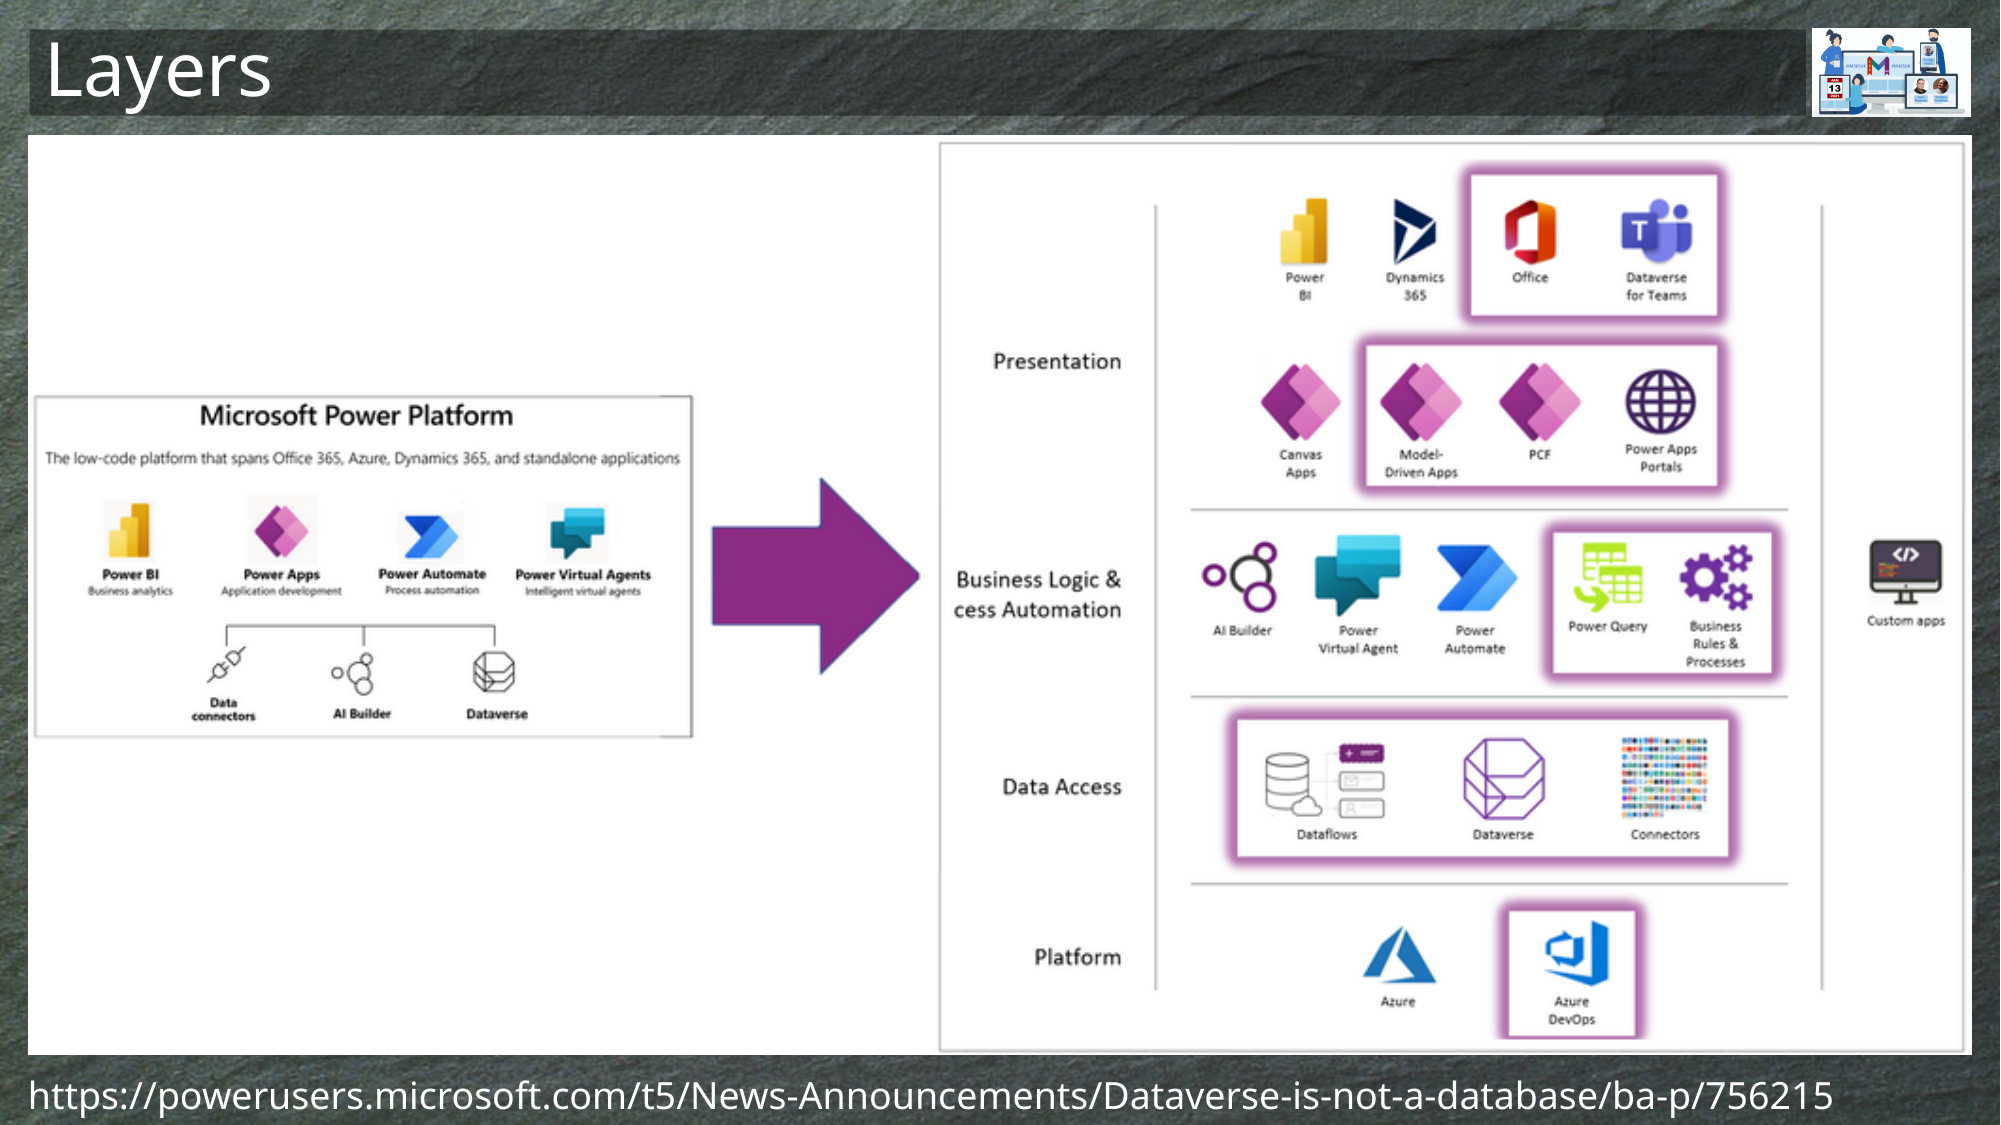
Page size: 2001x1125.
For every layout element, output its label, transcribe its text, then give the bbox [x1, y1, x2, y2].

picture [28, 135, 1972, 1055]
title Layers [29, 29, 1806, 116]
text_box https://powerusers.microsoft.com/t5/News-Announcements/Dataverse-is-not-a-database/ba-p/756215 [13, 1064, 1954, 1125]
picture [1812, 28, 1971, 117]
